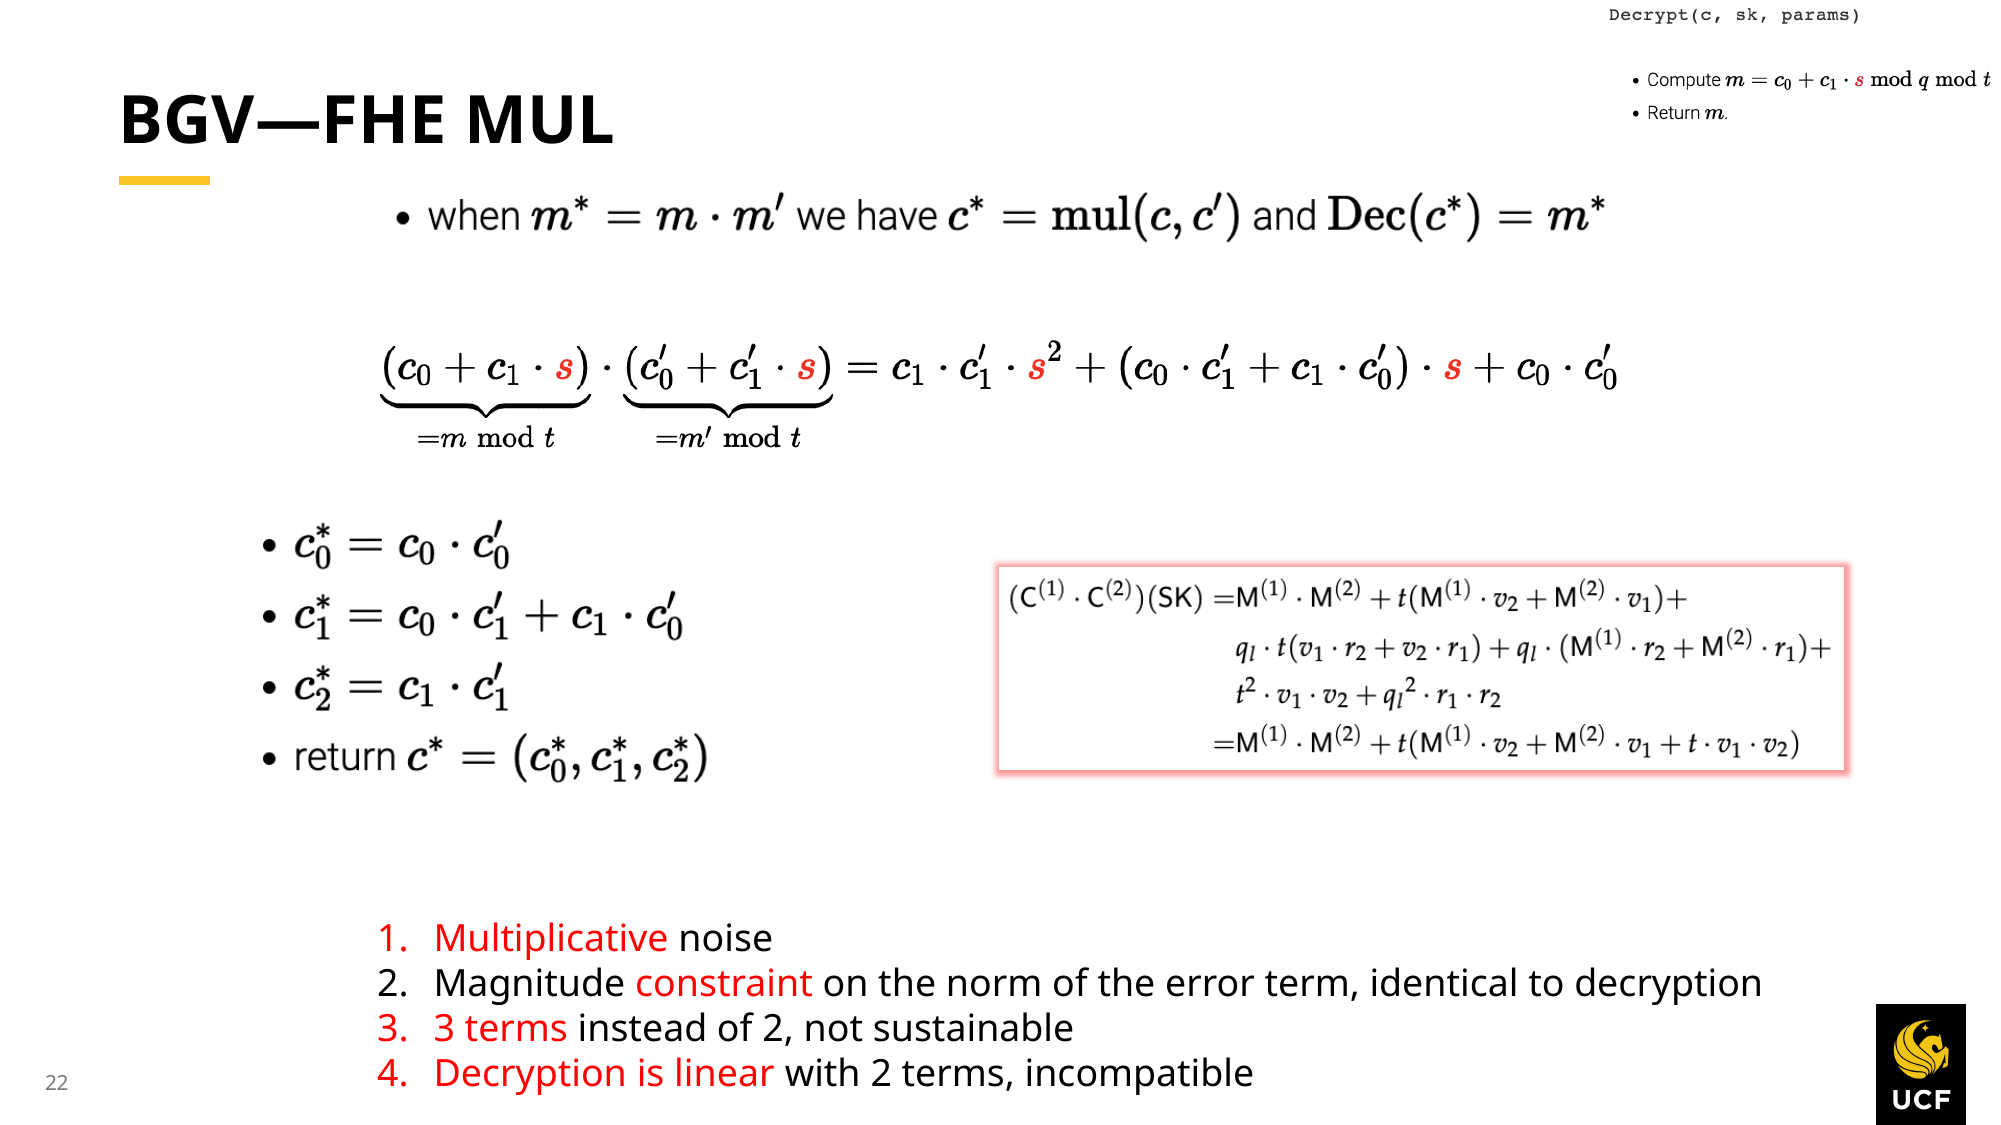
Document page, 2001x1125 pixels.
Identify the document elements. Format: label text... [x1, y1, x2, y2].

picture [999, 567, 1844, 770]
picture [1600, 0, 2000, 127]
picture [1876, 1004, 1966, 1125]
picture [380, 181, 1620, 251]
text_box Multiplicative noise Magnitude constraint on the norm of the error term, identical to decryption 3 terms instead of 2, not sustainable Decryption is linear with 2 terms, incompatible [362, 906, 1882, 1102]
title BGV—FHE MUL [118, 30, 1882, 157]
picture [362, 316, 1638, 473]
picture [238, 492, 743, 812]
